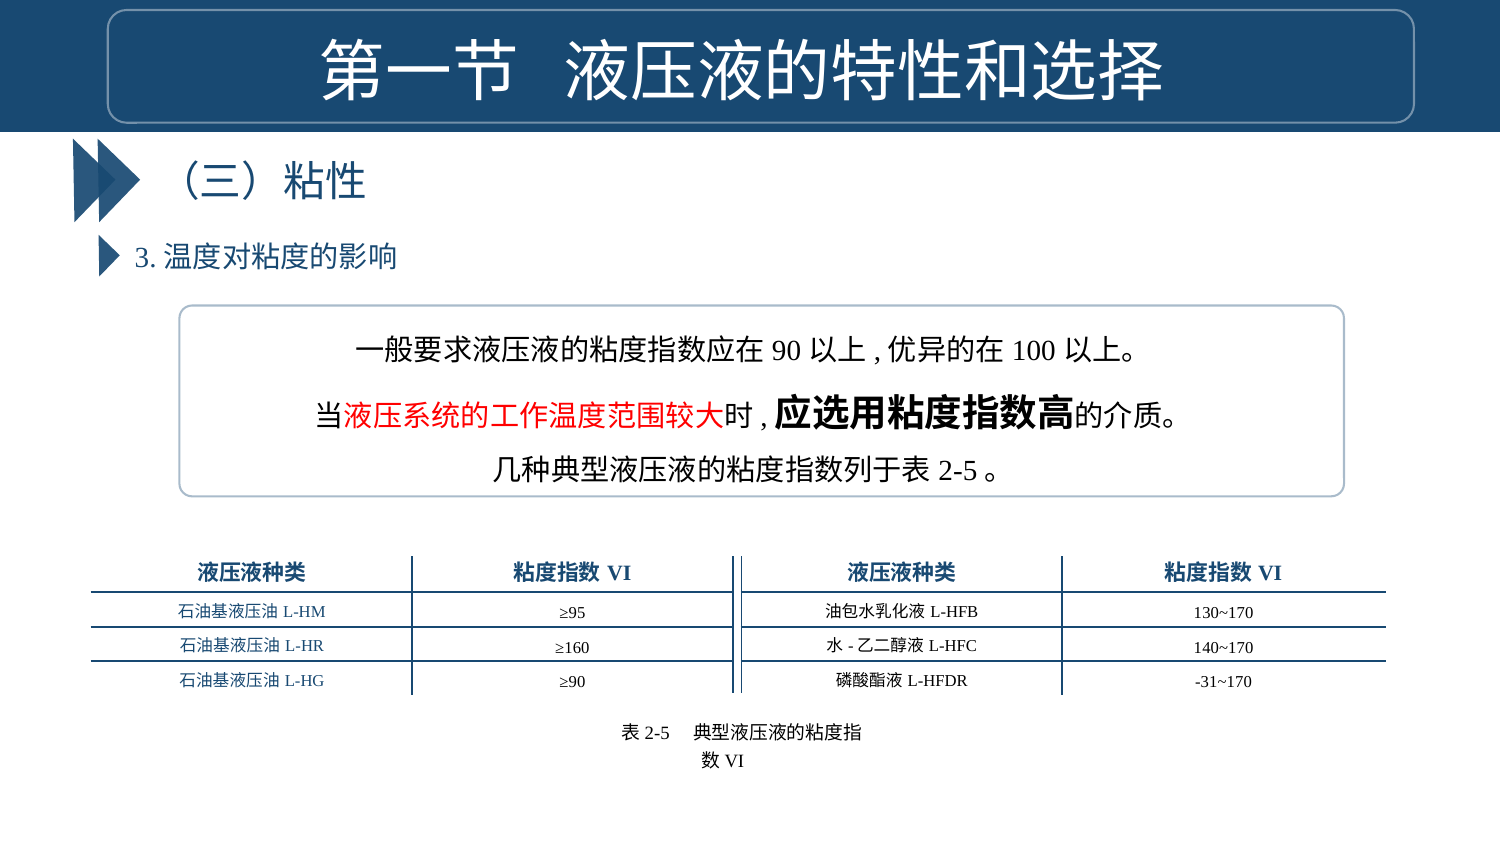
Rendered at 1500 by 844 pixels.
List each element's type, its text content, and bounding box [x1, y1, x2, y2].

table_header [734, 558, 741, 693]
table_cell 磷酸酯液L-HFDR [742, 662, 1061, 695]
table_cell 石油基液压油L-HR [92, 628, 411, 660]
table_cell 130~170 [1063, 593, 1384, 626]
table_header 液压液种类 [92, 558, 411, 591]
text_box 表2-5 典型液压液的粘度指数VI [566, 707, 880, 751]
table_header 液压液种类 [742, 558, 1061, 591]
table_cell ≥90 [413, 662, 732, 695]
text_box [97, 232, 119, 280]
text_box 一般要求液压液的粘度指数应在90以上,优异的在100以上。 当液压系统的工作温度范围较大时,应选用粘度指数高的介质。 几种典型液压液的粘度指数列于表2-5。 [174, 306, 184, 494]
table_cell 石油基液压油L-HM [92, 593, 411, 626]
text_box [96, 136, 140, 225]
text_box [106, 8, 1416, 124]
text_box [71, 136, 97, 225]
table_cell ≥95 [413, 593, 732, 626]
table_cell 石油基液压油L-HG [92, 662, 411, 695]
table_header 粘度指数VI [1063, 558, 1384, 591]
text_box [178, 304, 1346, 498]
text_box 3.温度对粘度的影响 [119, 231, 430, 281]
text_box 第一节 液压液的特性和选择 [115, 21, 1369, 116]
table_cell 水-乙二醇液L-HFC [742, 628, 1061, 660]
table_cell -31~170 [1063, 662, 1384, 695]
table_header 粘度指数VI [413, 558, 732, 591]
table_cell 油包水乳化液L-HFB [742, 593, 1061, 626]
table_cell ≥160 [413, 628, 732, 660]
table_cell 140~170 [1063, 628, 1384, 660]
text_box （三）粘性 [140, 147, 386, 213]
